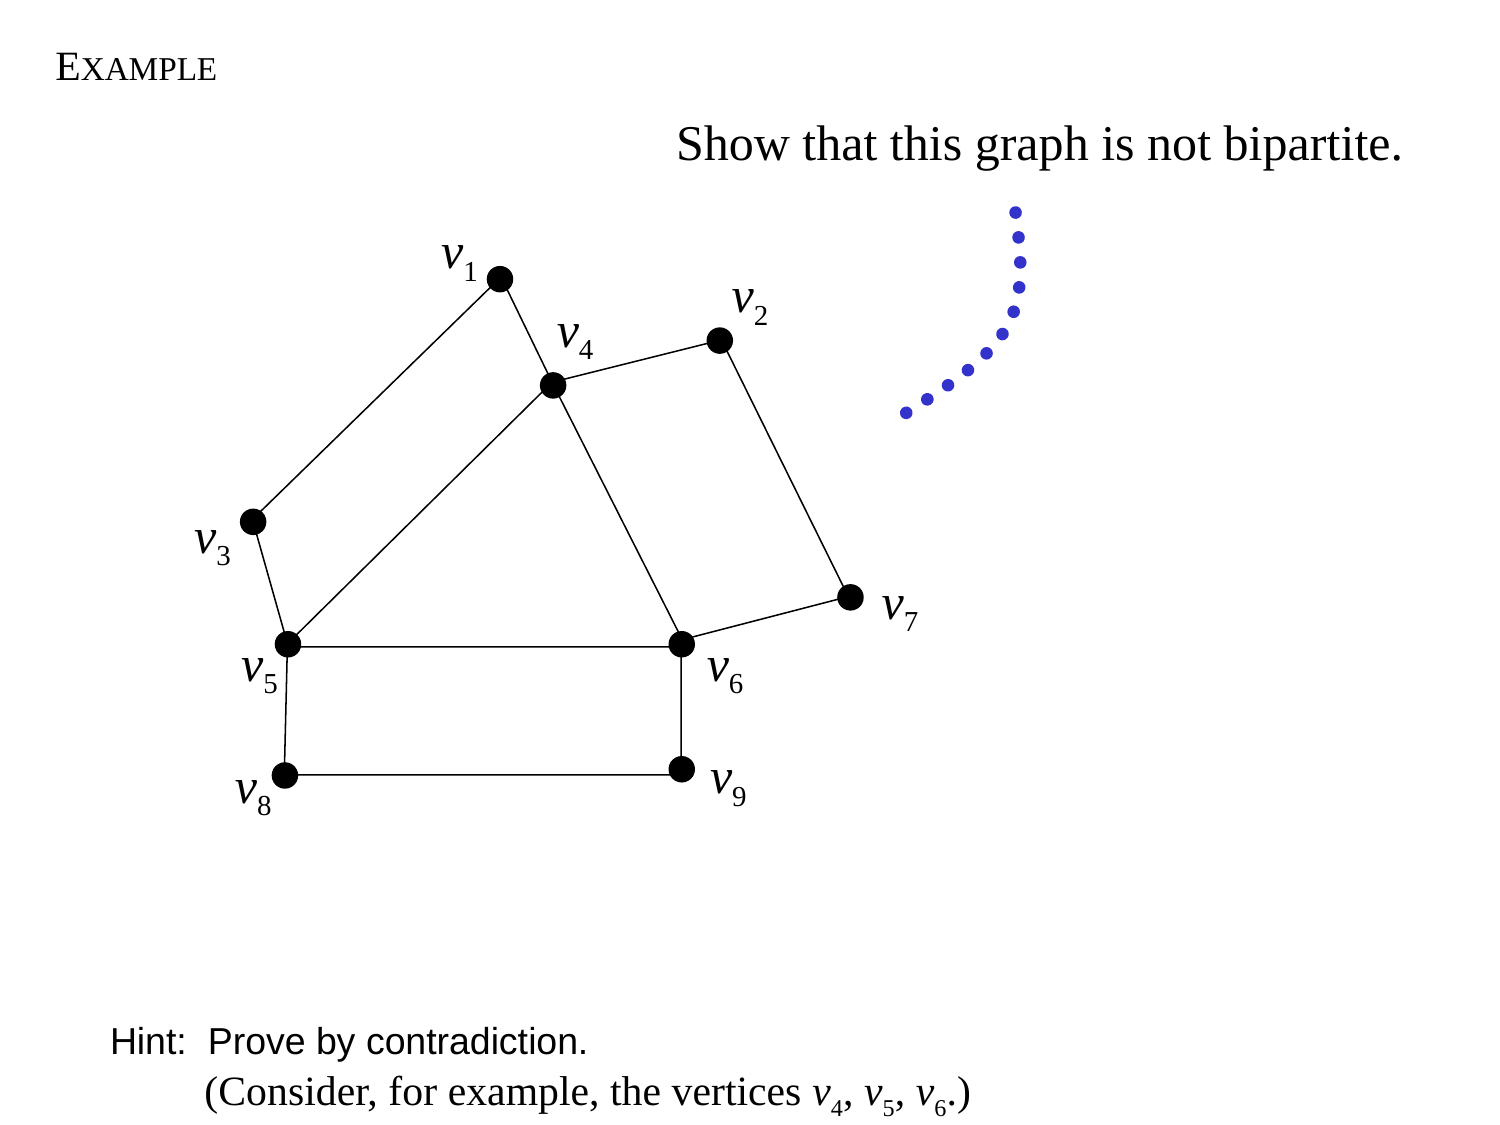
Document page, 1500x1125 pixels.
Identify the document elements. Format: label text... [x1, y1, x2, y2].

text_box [177, 215, 935, 826]
text_box Hint: Prove by contradiction. (Consider, for example, the vertices v4, v5, v6.) [95, 996, 987, 1125]
text_box EXAMPLE [40, 40, 671, 96]
text_box Show that this graph is not bipartite. [661, 103, 1419, 178]
text_box [938, 212, 1021, 393]
